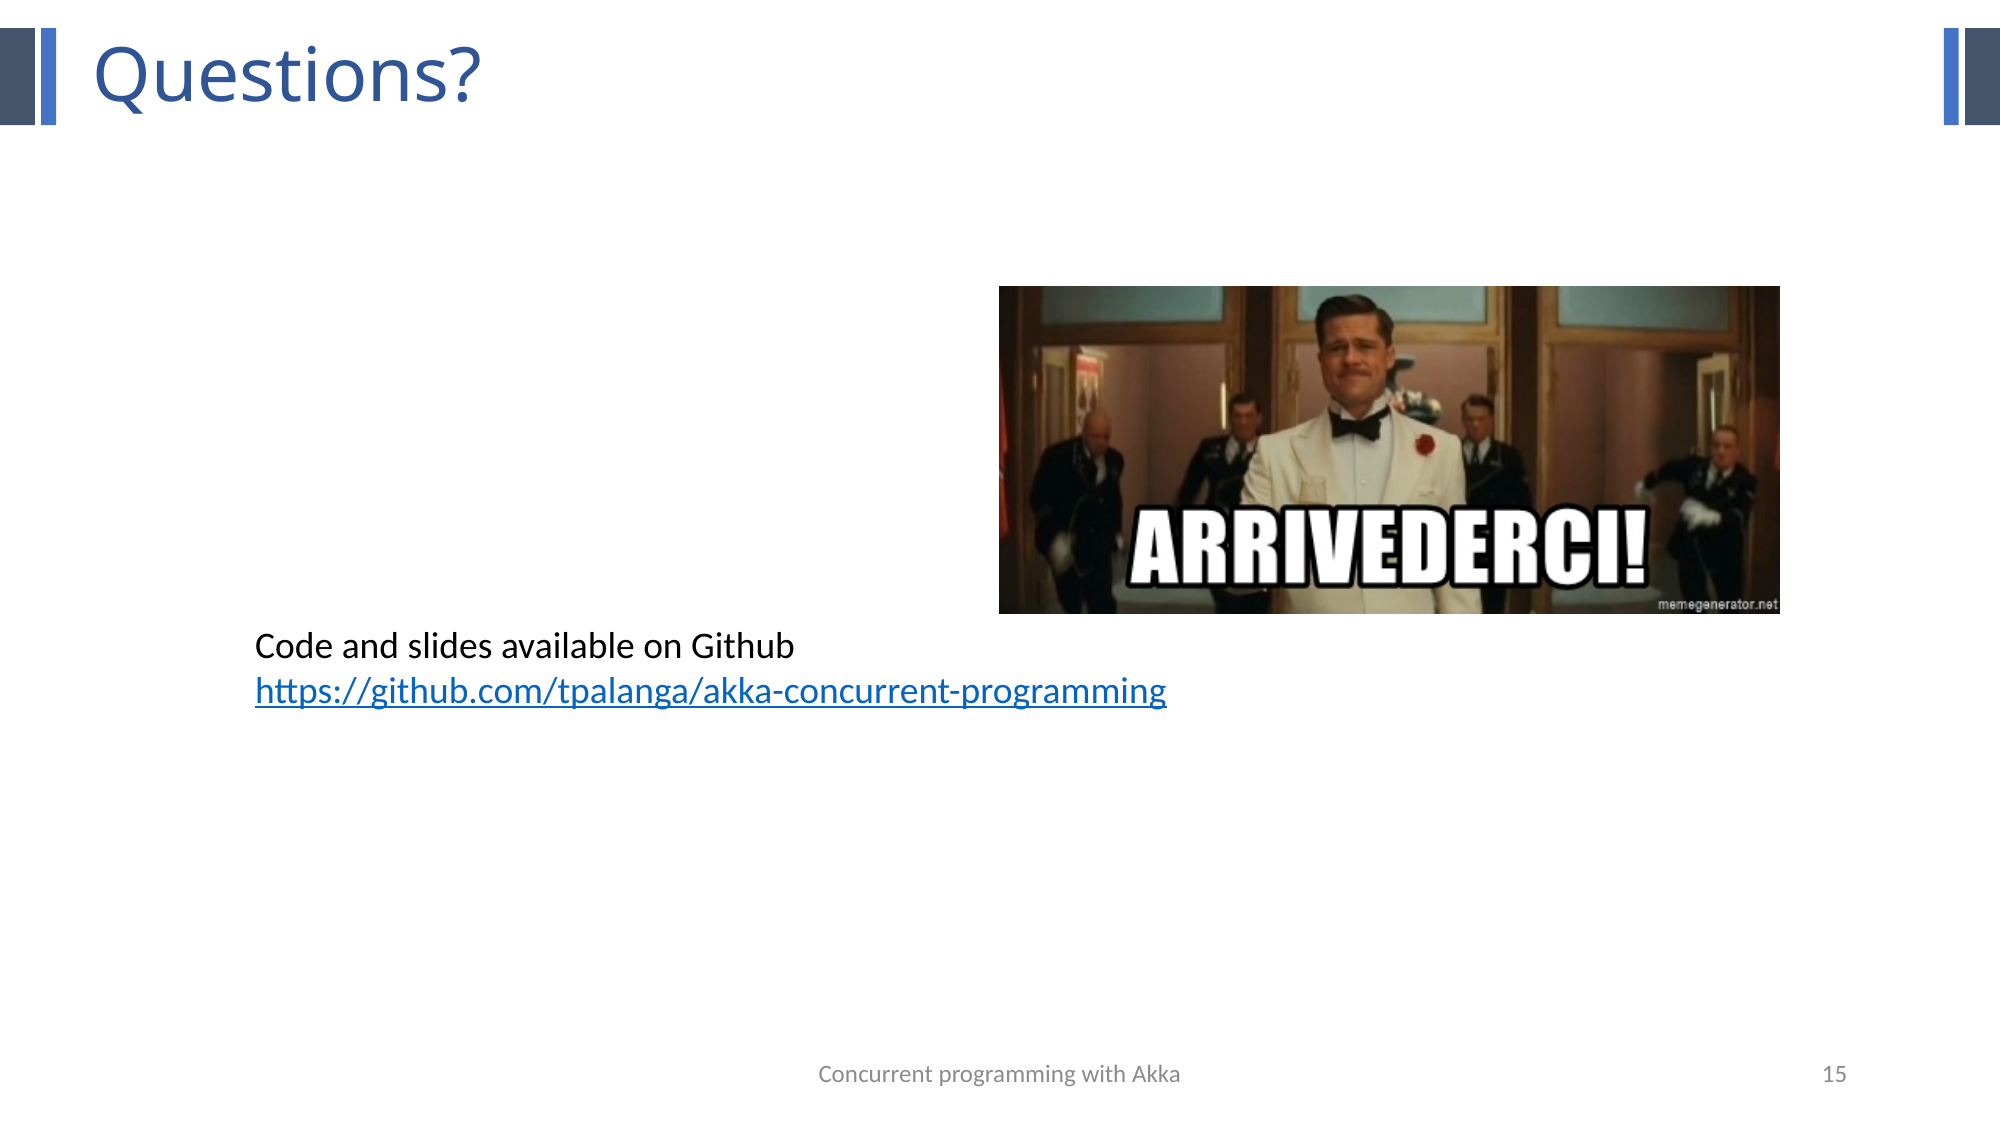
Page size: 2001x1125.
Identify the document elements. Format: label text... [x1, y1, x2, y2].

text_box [0, 28, 57, 126]
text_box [1943, 28, 2000, 126]
footer Concurrent programming with Akka [662, 1042, 1338, 1103]
picture [999, 286, 1780, 614]
text_box Code and slides available on Github https://github.com/tpalanga/akka-concurrent-programming [240, 613, 1514, 764]
title Questions? [77, 25, 1898, 129]
slide_number 15 [1412, 1042, 1863, 1103]
